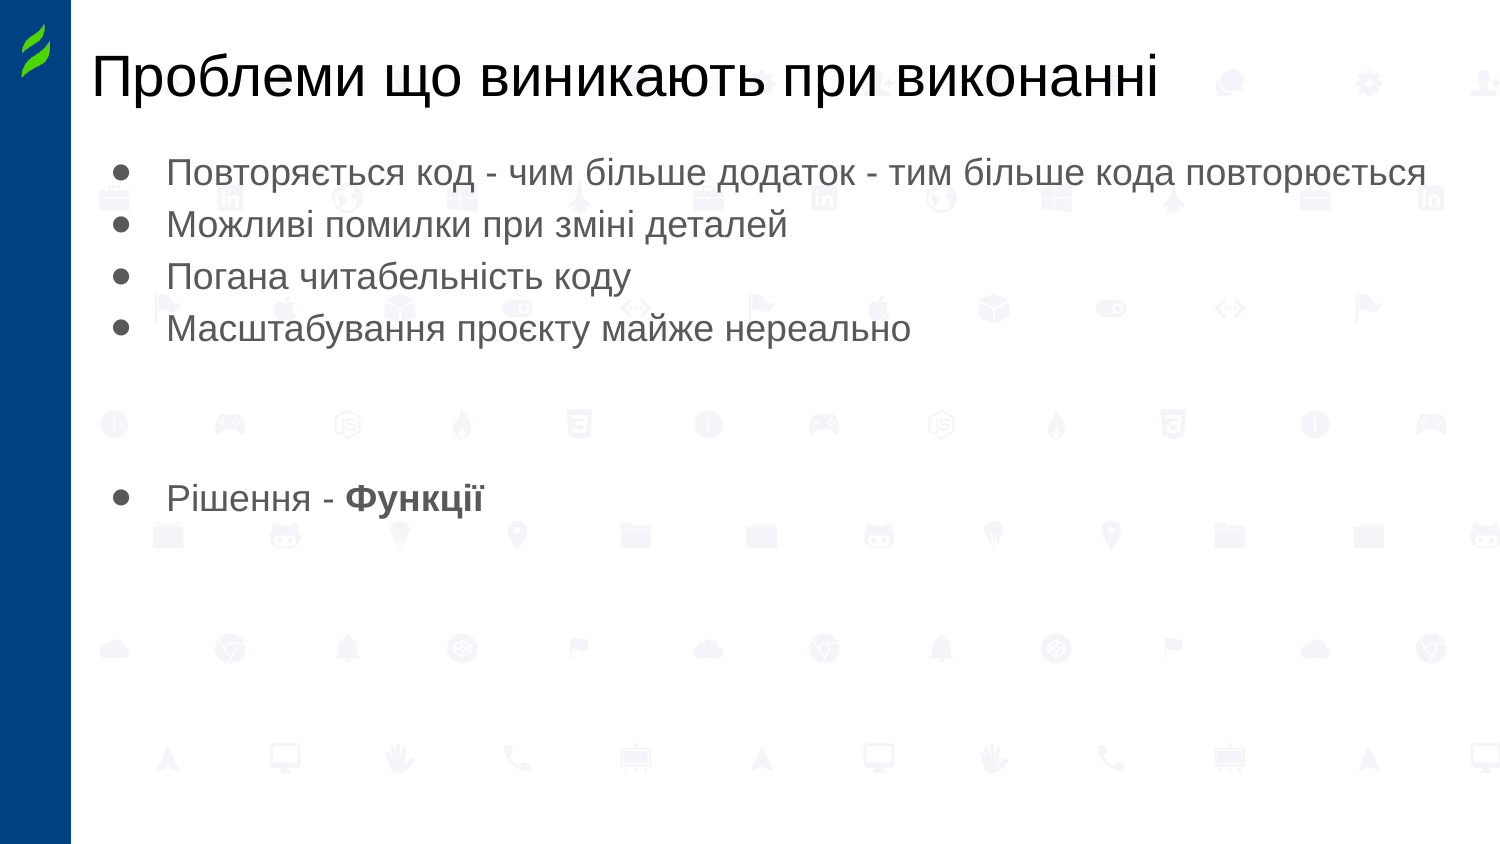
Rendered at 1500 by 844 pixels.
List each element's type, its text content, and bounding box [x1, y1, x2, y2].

picture [0, 0, 1500, 844]
list Повторяється код - чим більше додаток - тим більше кода повторюється Можливі помилки при зміні деталей Погана читабельність коду Масштабування проєкту майже нереально Рішення - Функції [76, 126, 1474, 687]
title Проблеми що виникають при виконанні [76, 23, 1474, 117]
